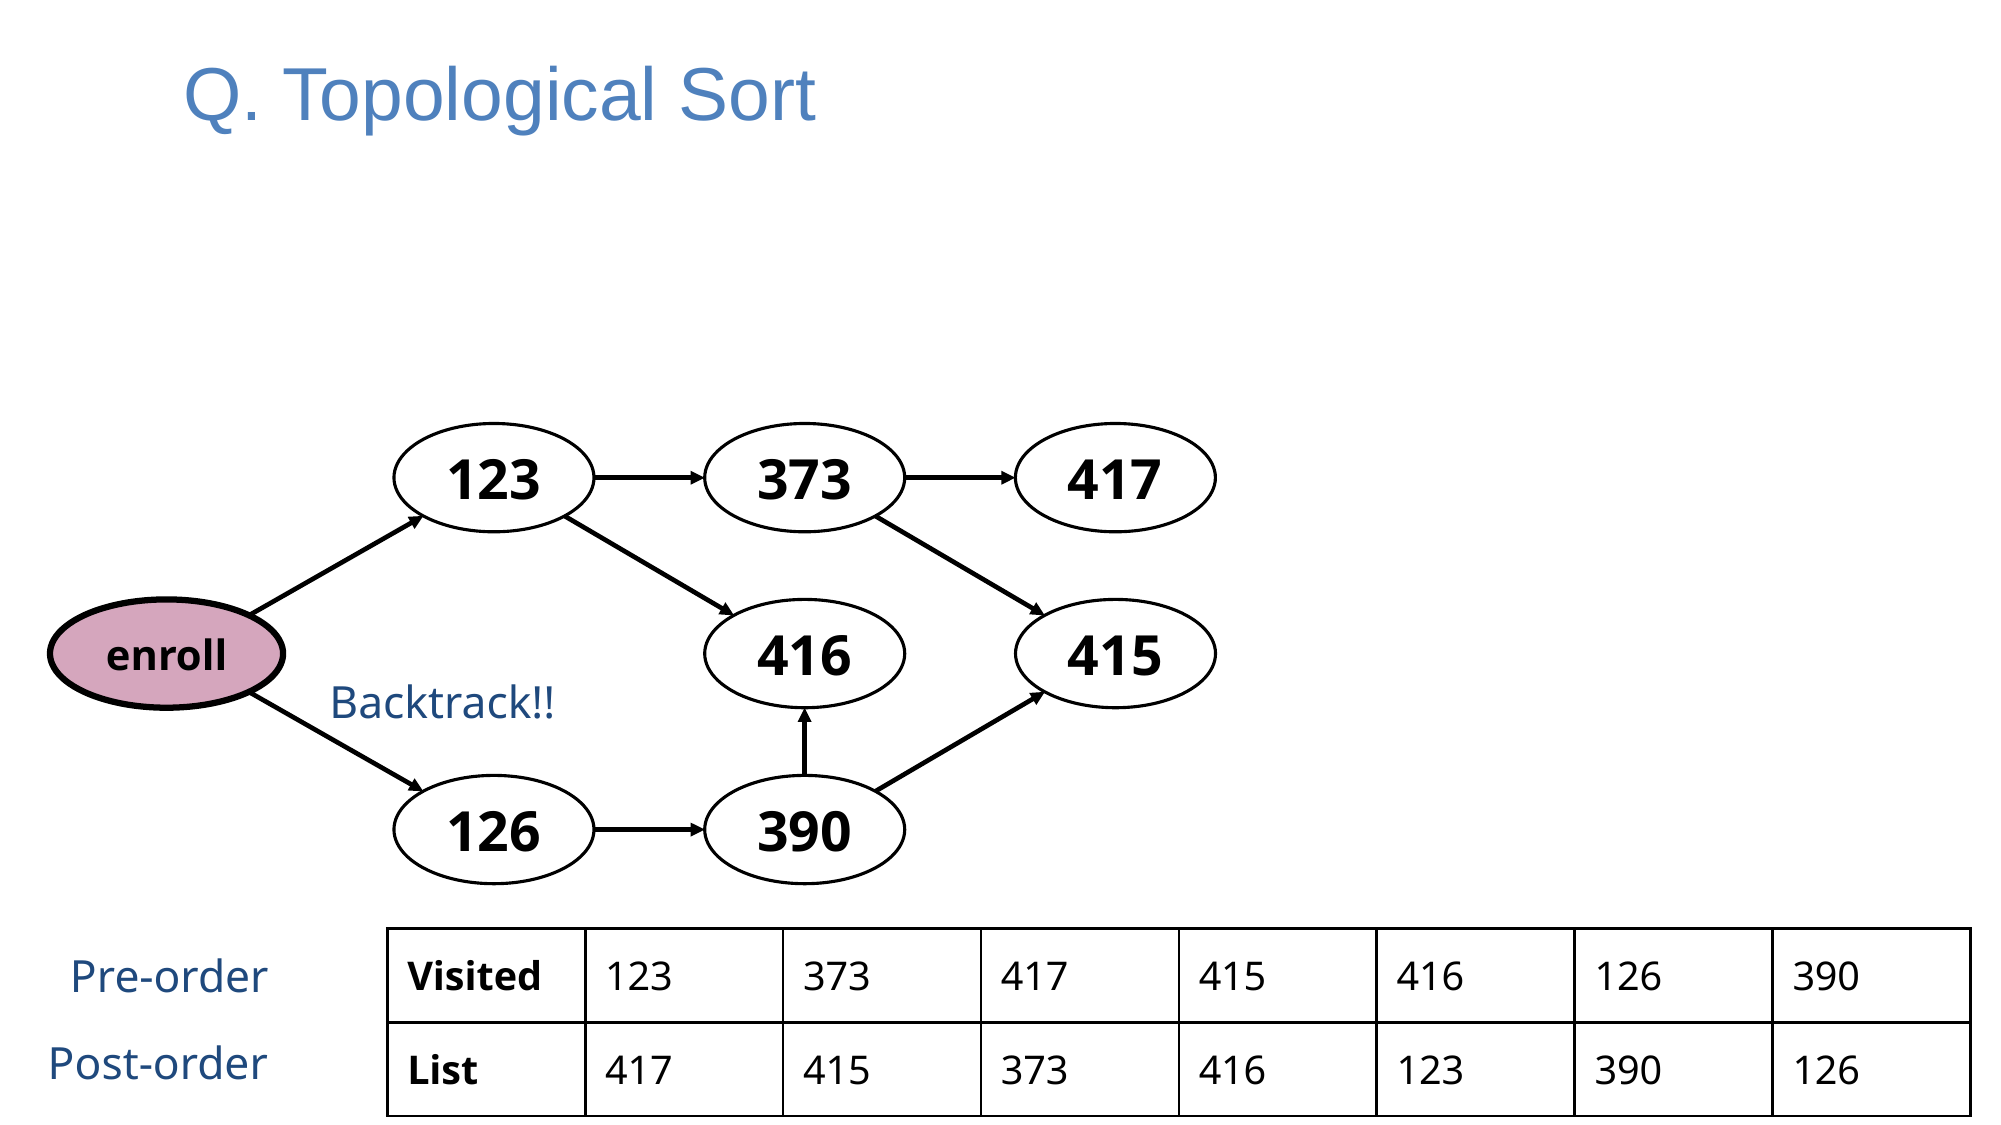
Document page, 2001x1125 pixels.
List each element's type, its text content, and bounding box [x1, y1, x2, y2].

table_cell 373 [982, 1024, 1178, 1115]
table_cell 126 [1774, 1024, 1969, 1115]
table_header 123 [587, 930, 782, 1021]
table_header 416 [1378, 930, 1573, 1021]
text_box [49, 423, 1216, 884]
table_cell 415 [784, 1024, 980, 1115]
table_header 373 [784, 930, 980, 1021]
text_box Post-order [27, 1015, 388, 1098]
table_header 415 [1180, 930, 1375, 1021]
title Q. Topological Sort [50, 50, 950, 130]
table_cell 390 [1576, 1024, 1771, 1115]
table_header 390 [1774, 930, 1969, 1021]
table_cell 416 [1180, 1024, 1375, 1115]
table_cell 123 [1378, 1024, 1573, 1115]
table_header 126 [1576, 930, 1771, 1021]
table_header Visited [389, 930, 584, 1021]
table_cell List [389, 1024, 584, 1115]
text_box Pre-order [50, 928, 410, 1011]
table_cell 417 [587, 1024, 782, 1115]
table_header 417 [982, 930, 1178, 1021]
